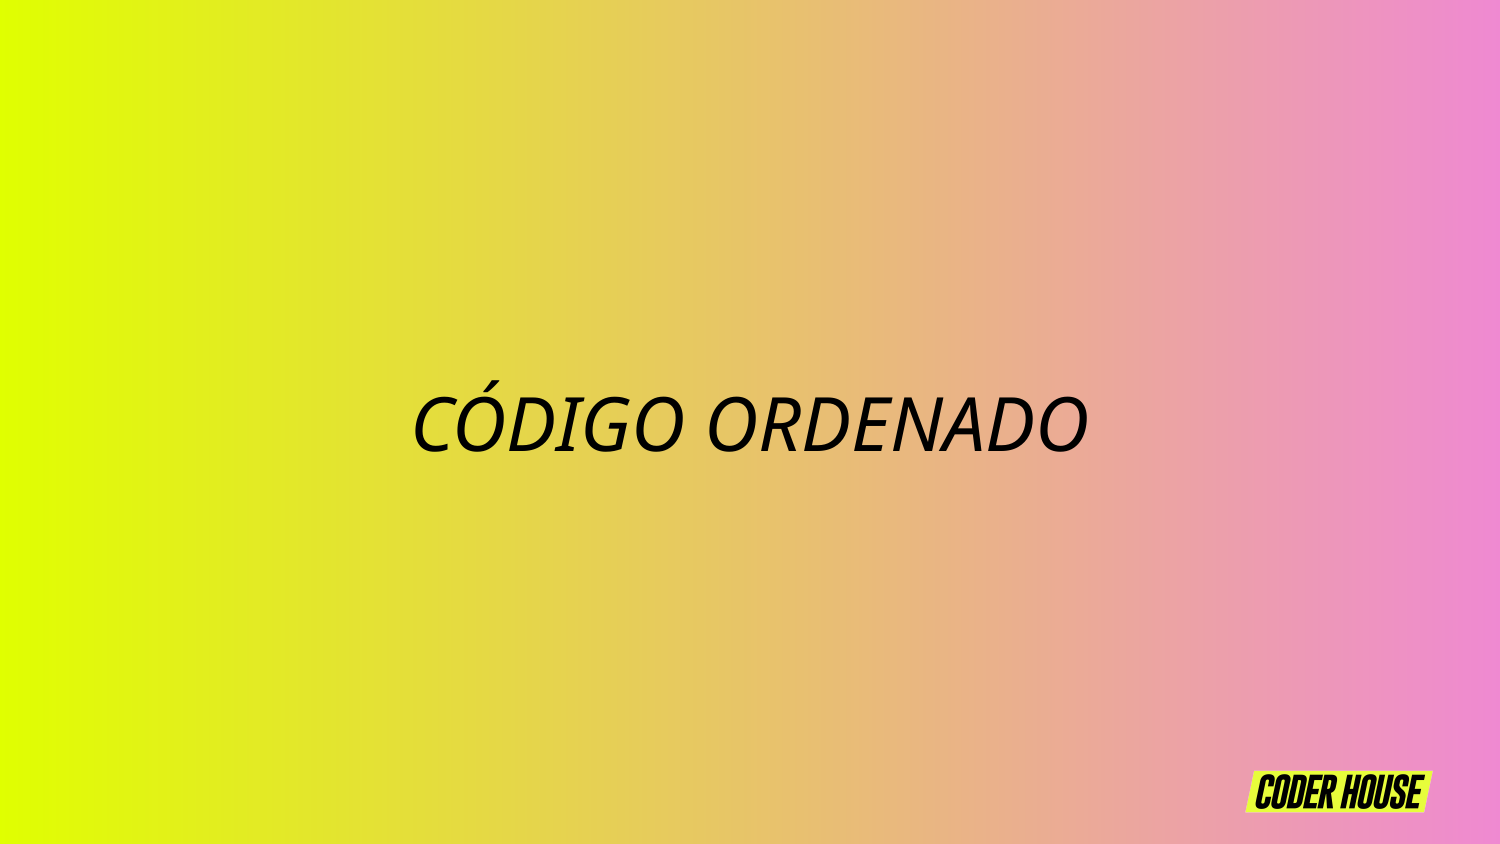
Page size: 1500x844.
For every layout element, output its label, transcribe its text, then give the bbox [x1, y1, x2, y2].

picture [1241, 764, 1437, 819]
text_box CÓDIGO ORDENADO [358, 340, 1142, 503]
